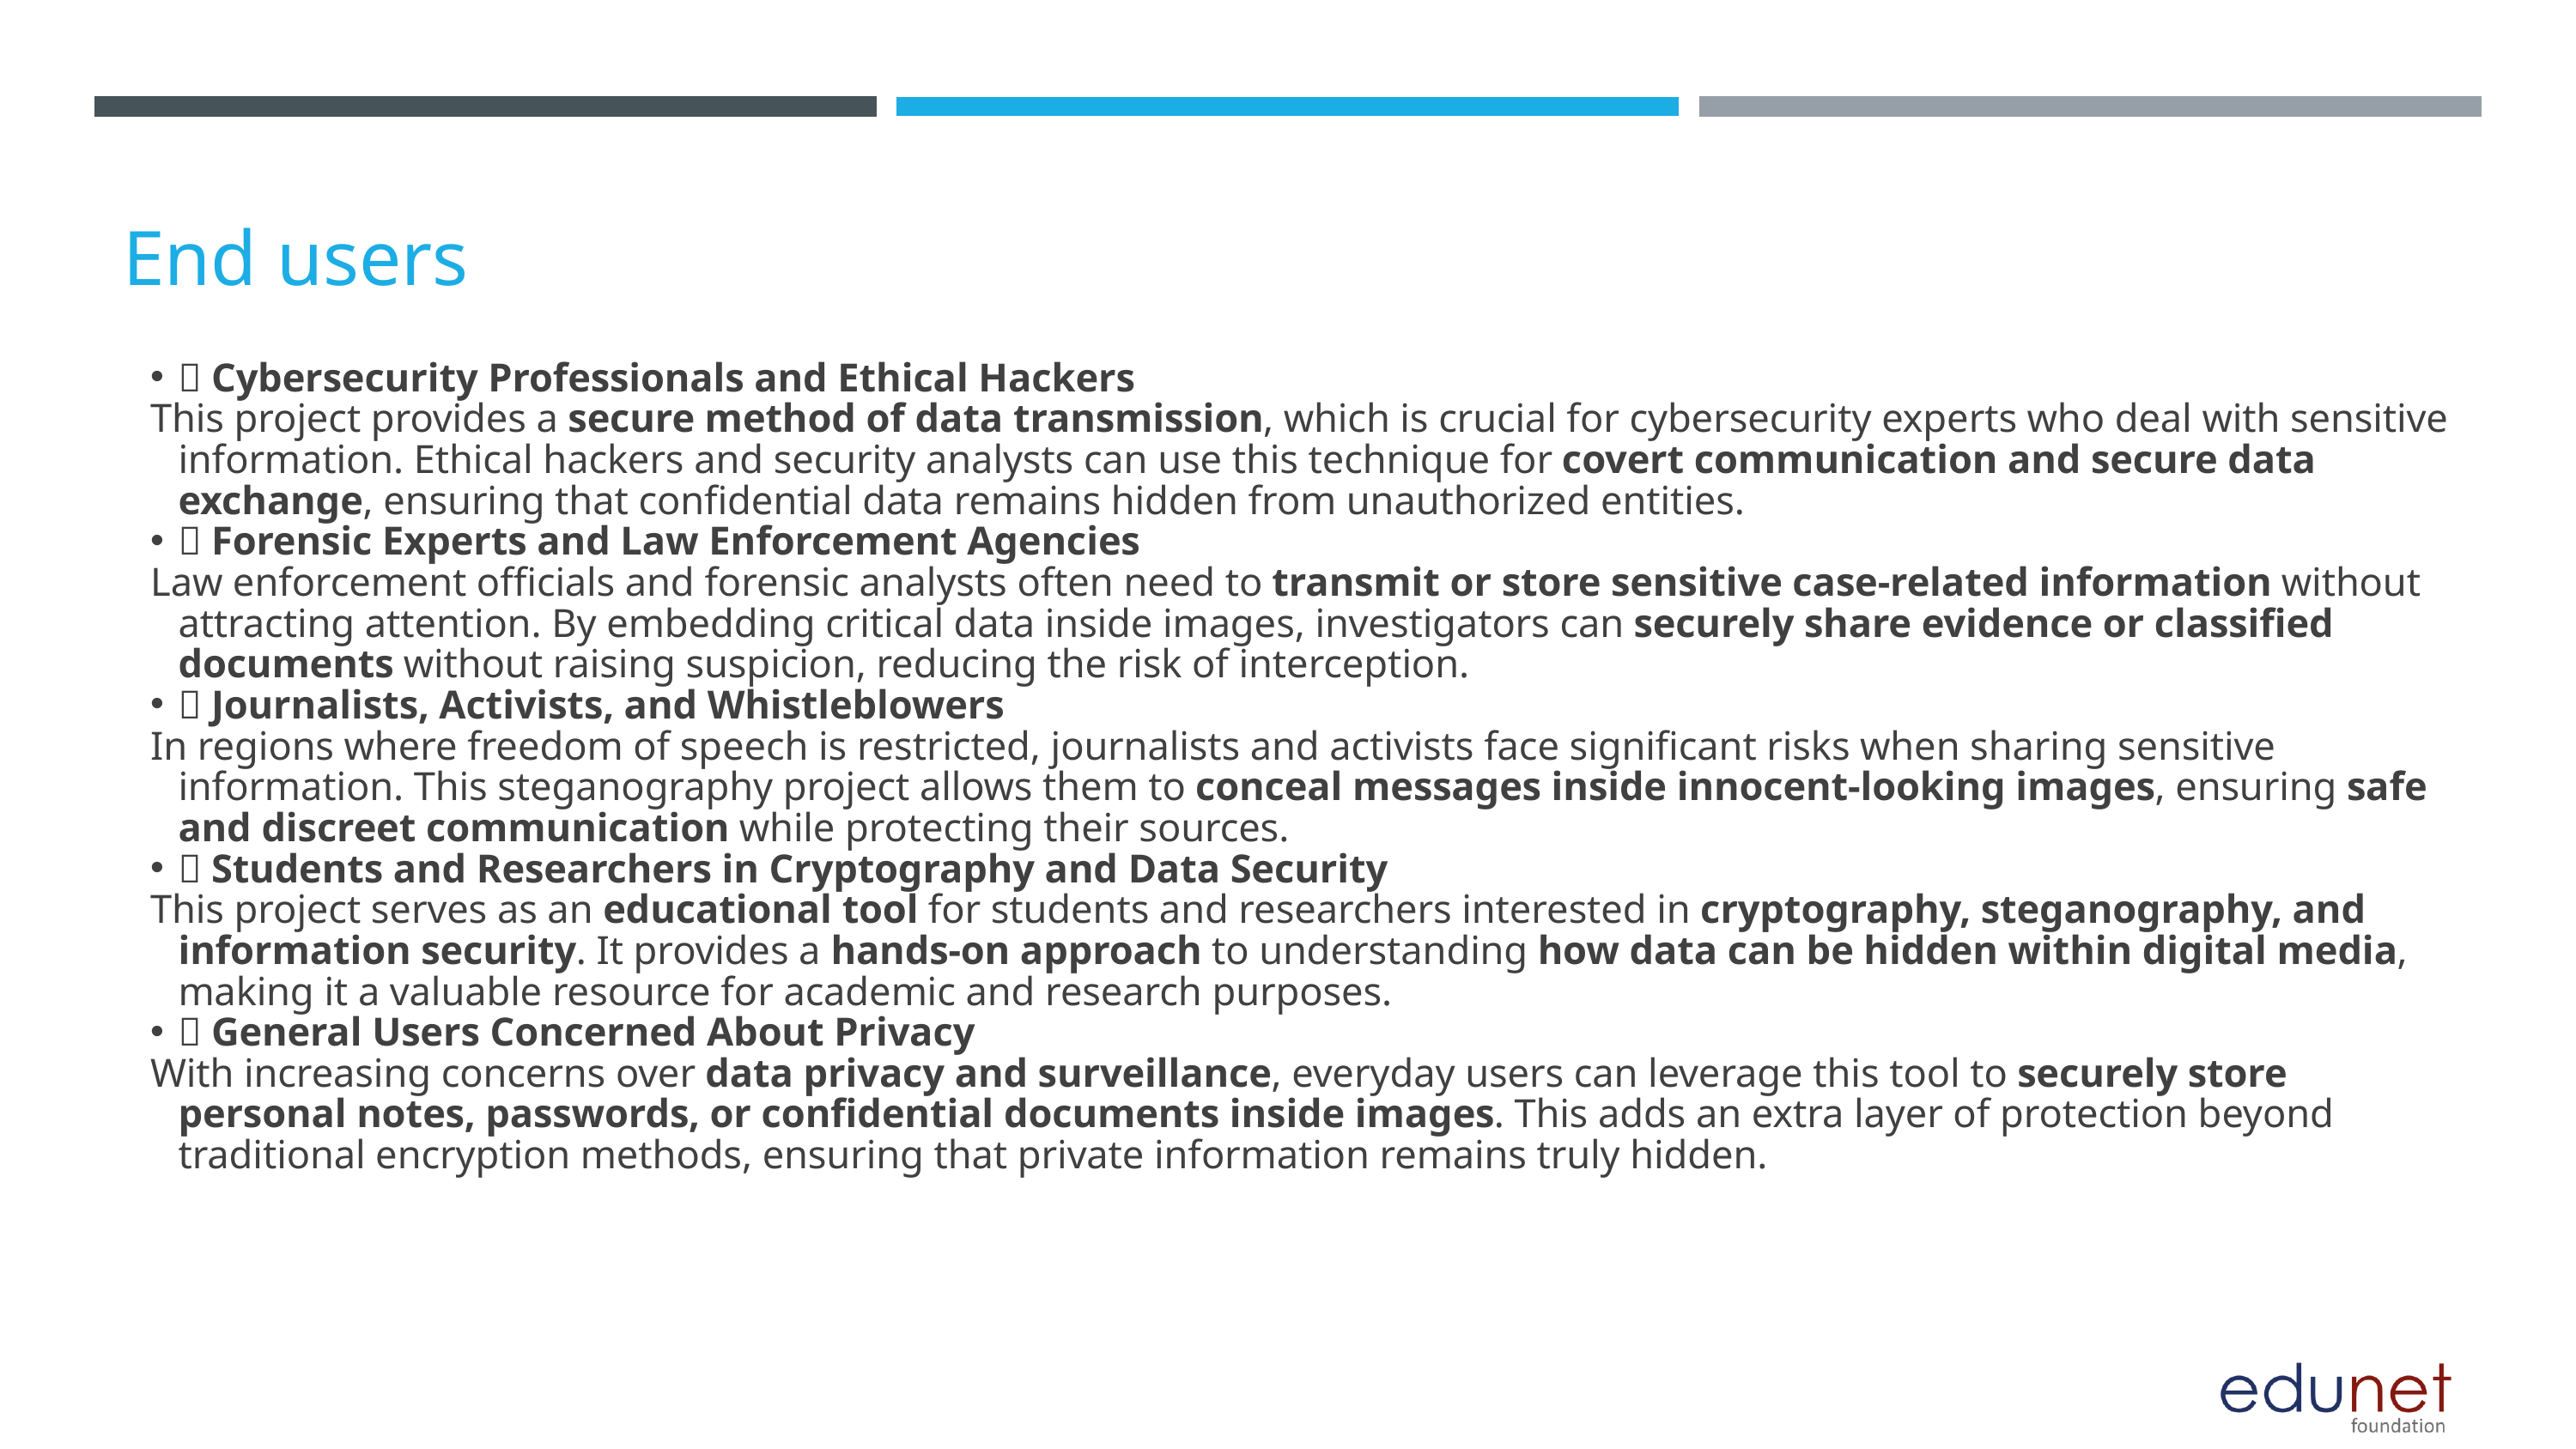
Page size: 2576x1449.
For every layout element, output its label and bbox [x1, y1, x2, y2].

text_box [122, 275, 2454, 1263]
text_box [1698, 95, 2482, 118]
text_box [896, 96, 1680, 117]
text_box [122, 188, 2454, 273]
text_box [94, 96, 878, 118]
text_box [2215, 1359, 2454, 1438]
